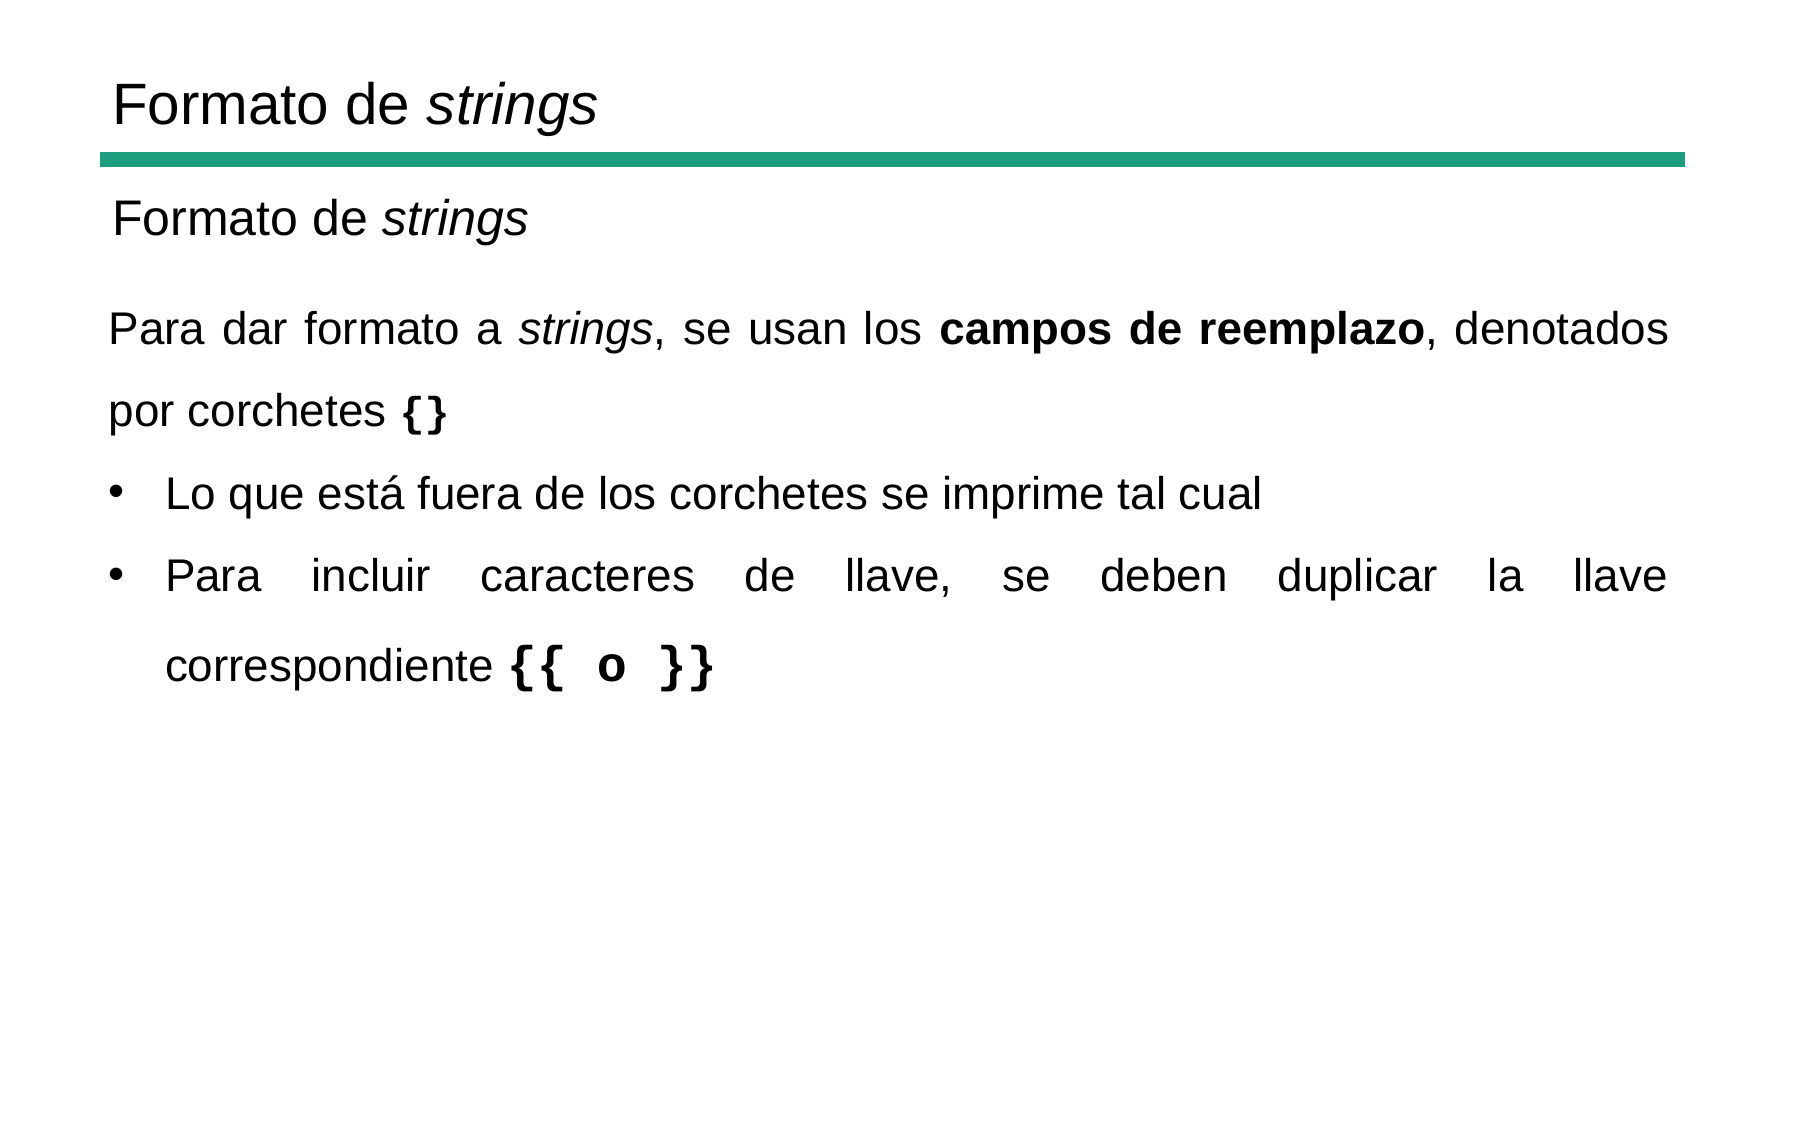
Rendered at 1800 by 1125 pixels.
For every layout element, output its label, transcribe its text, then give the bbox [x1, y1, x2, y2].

text_box Para dar formato a strings, se usan los campos de reemplazo, denotados por corchetes {} Lo que está fuera de los corchetes se imprime tal cual Para incluir caracteres de llave, se deben duplicar la llave correspondiente {{ o }} [94, 263, 1684, 781]
text_box Formato de strings [97, 59, 1688, 144]
text_box Formato de strings [97, 178, 1688, 254]
text_box [95, 148, 1689, 171]
